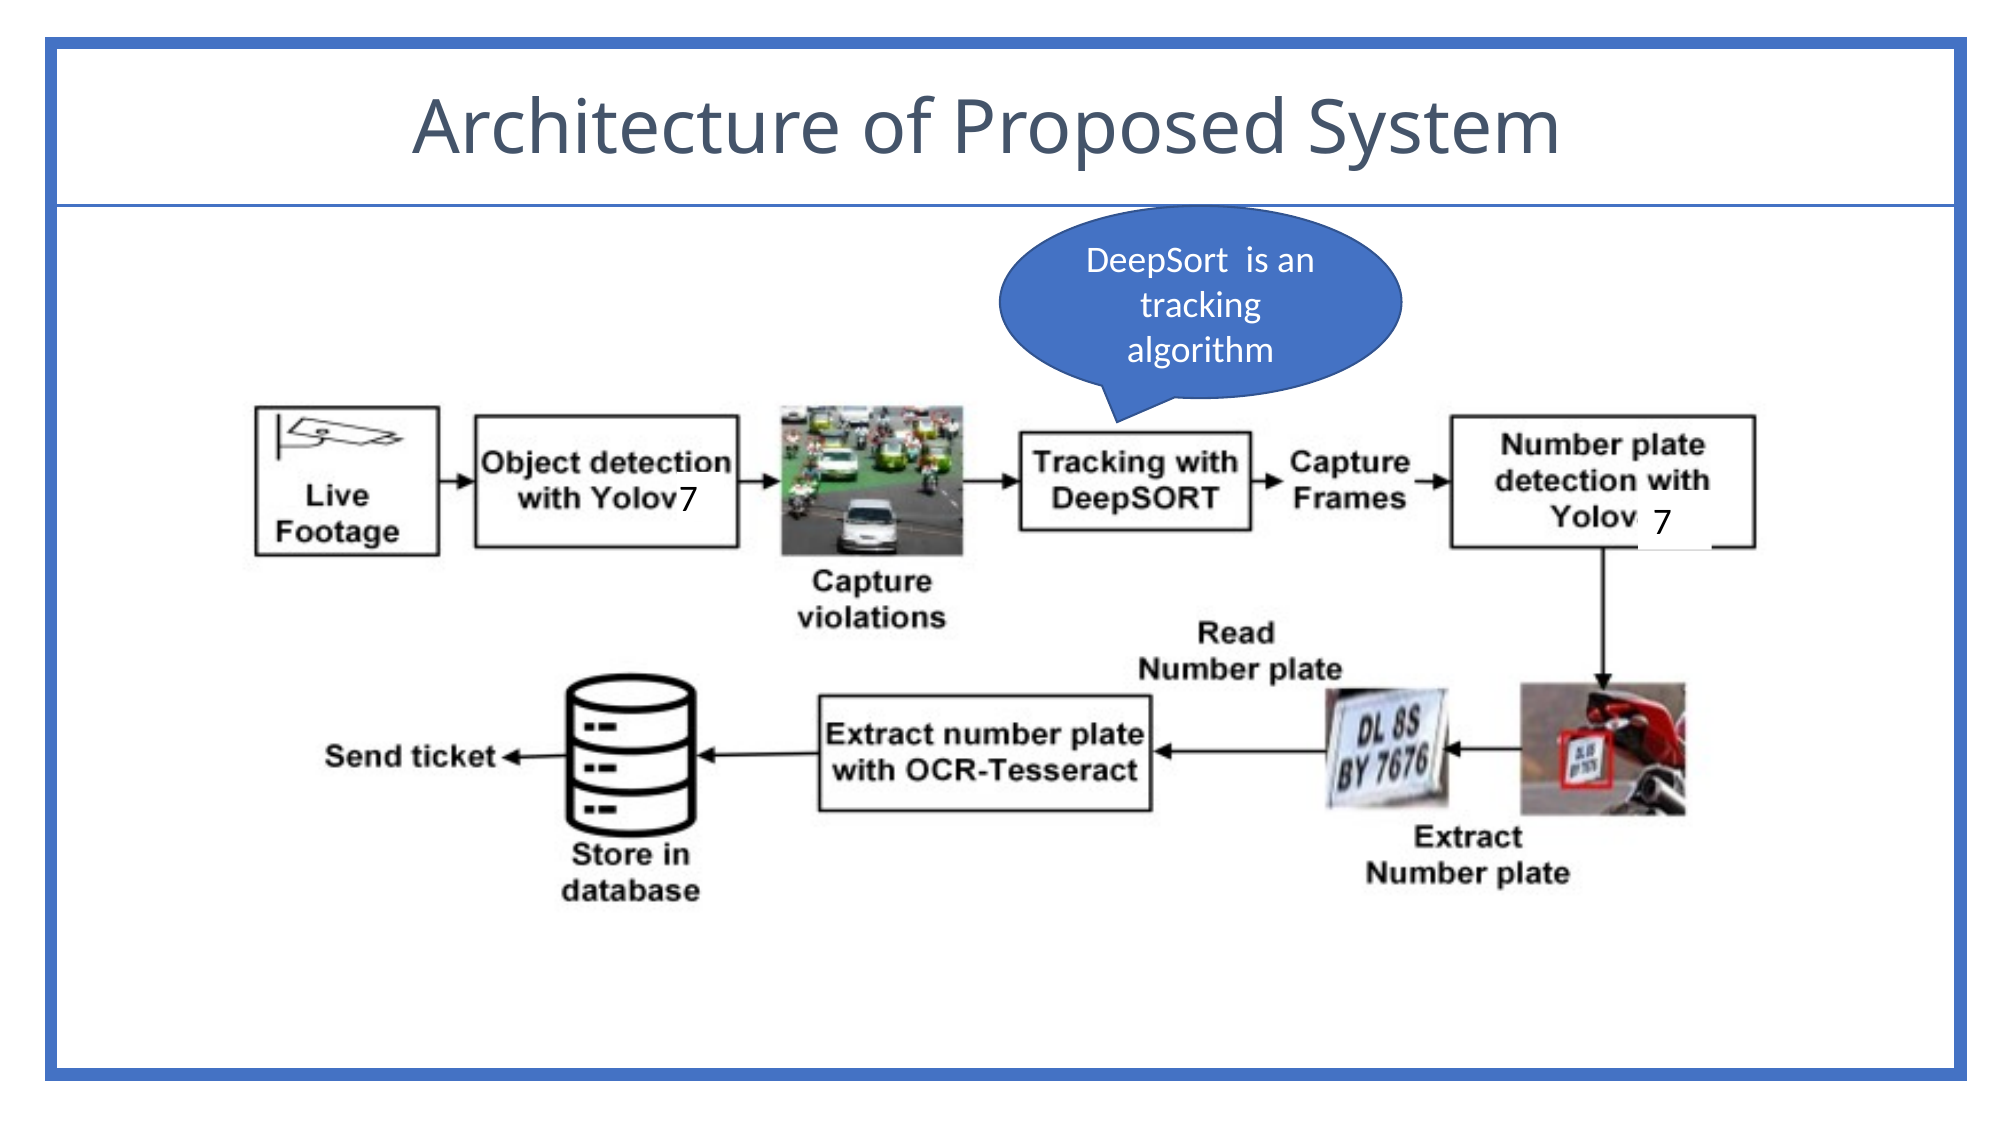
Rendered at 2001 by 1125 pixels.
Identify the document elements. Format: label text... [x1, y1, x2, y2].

text_box DeepSort is an tracking algorithm [998, 206, 1403, 368]
picture [207, 368, 1805, 957]
text_box [50, 42, 1962, 1076]
text_box Architecture of Proposed System [398, 71, 1675, 177]
